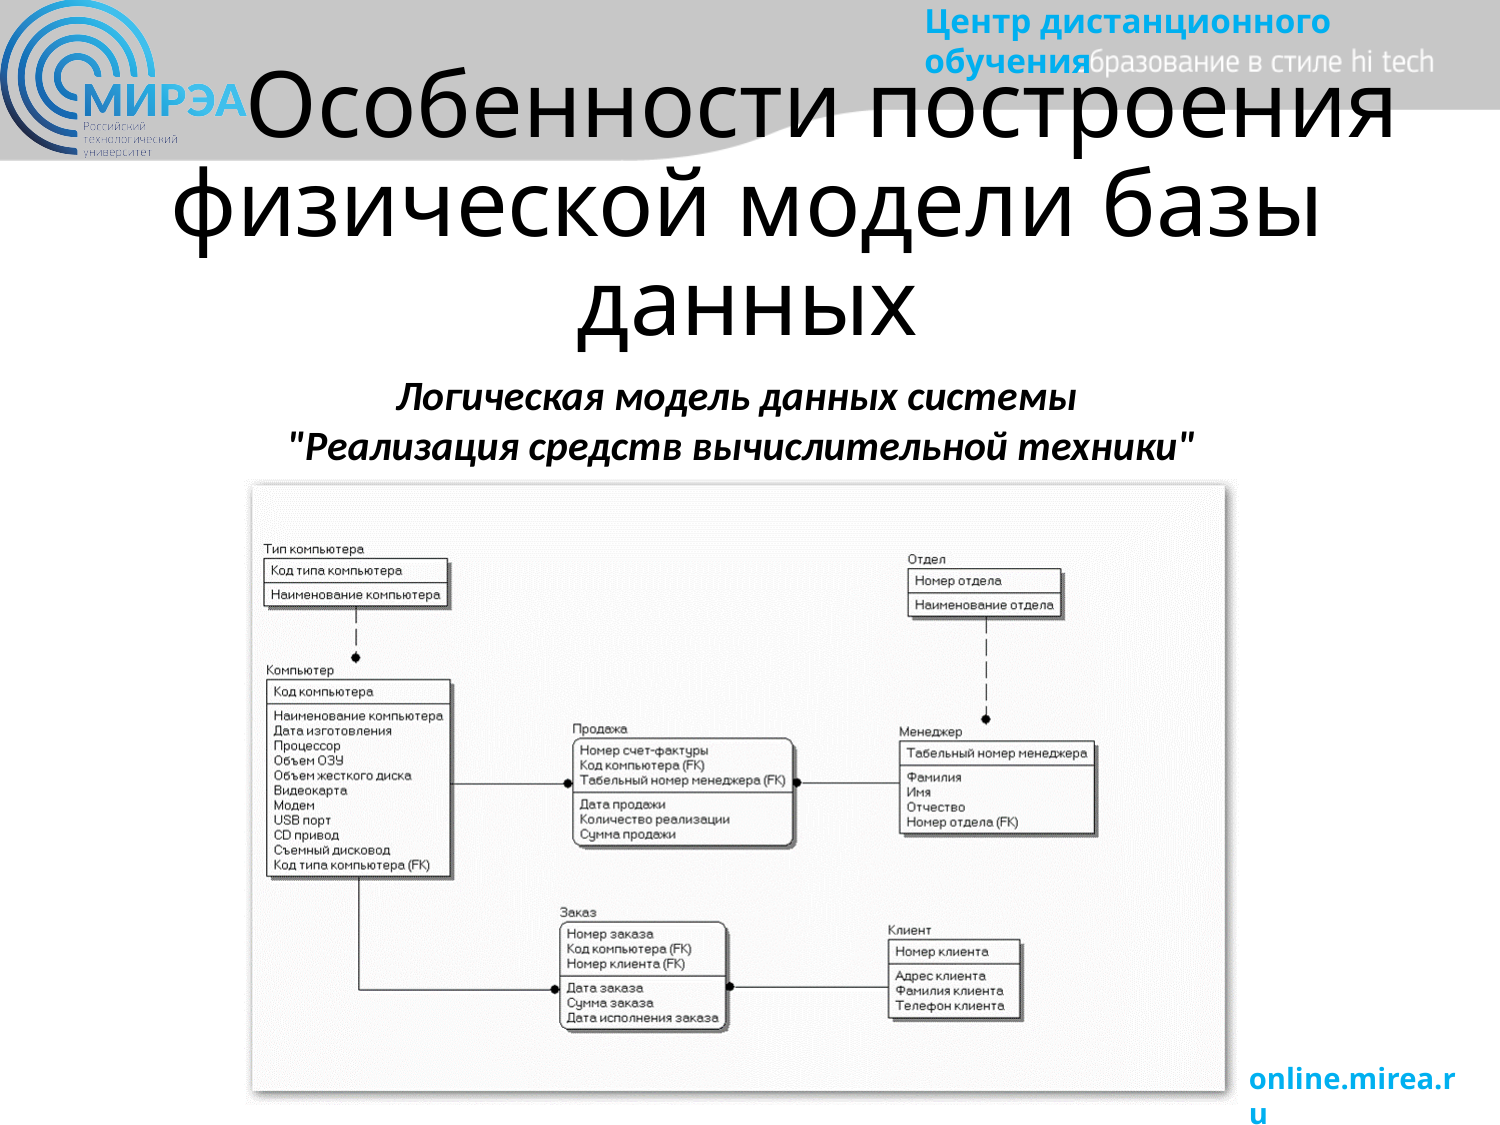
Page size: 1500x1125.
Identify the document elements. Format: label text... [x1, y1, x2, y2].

picture [244, 477, 1239, 1105]
text_box Логическая модель данных системы "Реализация средств вычислительной техники" [271, 361, 1212, 477]
title Особенности построения физической модели базы данных [76, 163, 1419, 363]
picture [0, 0, 247, 159]
